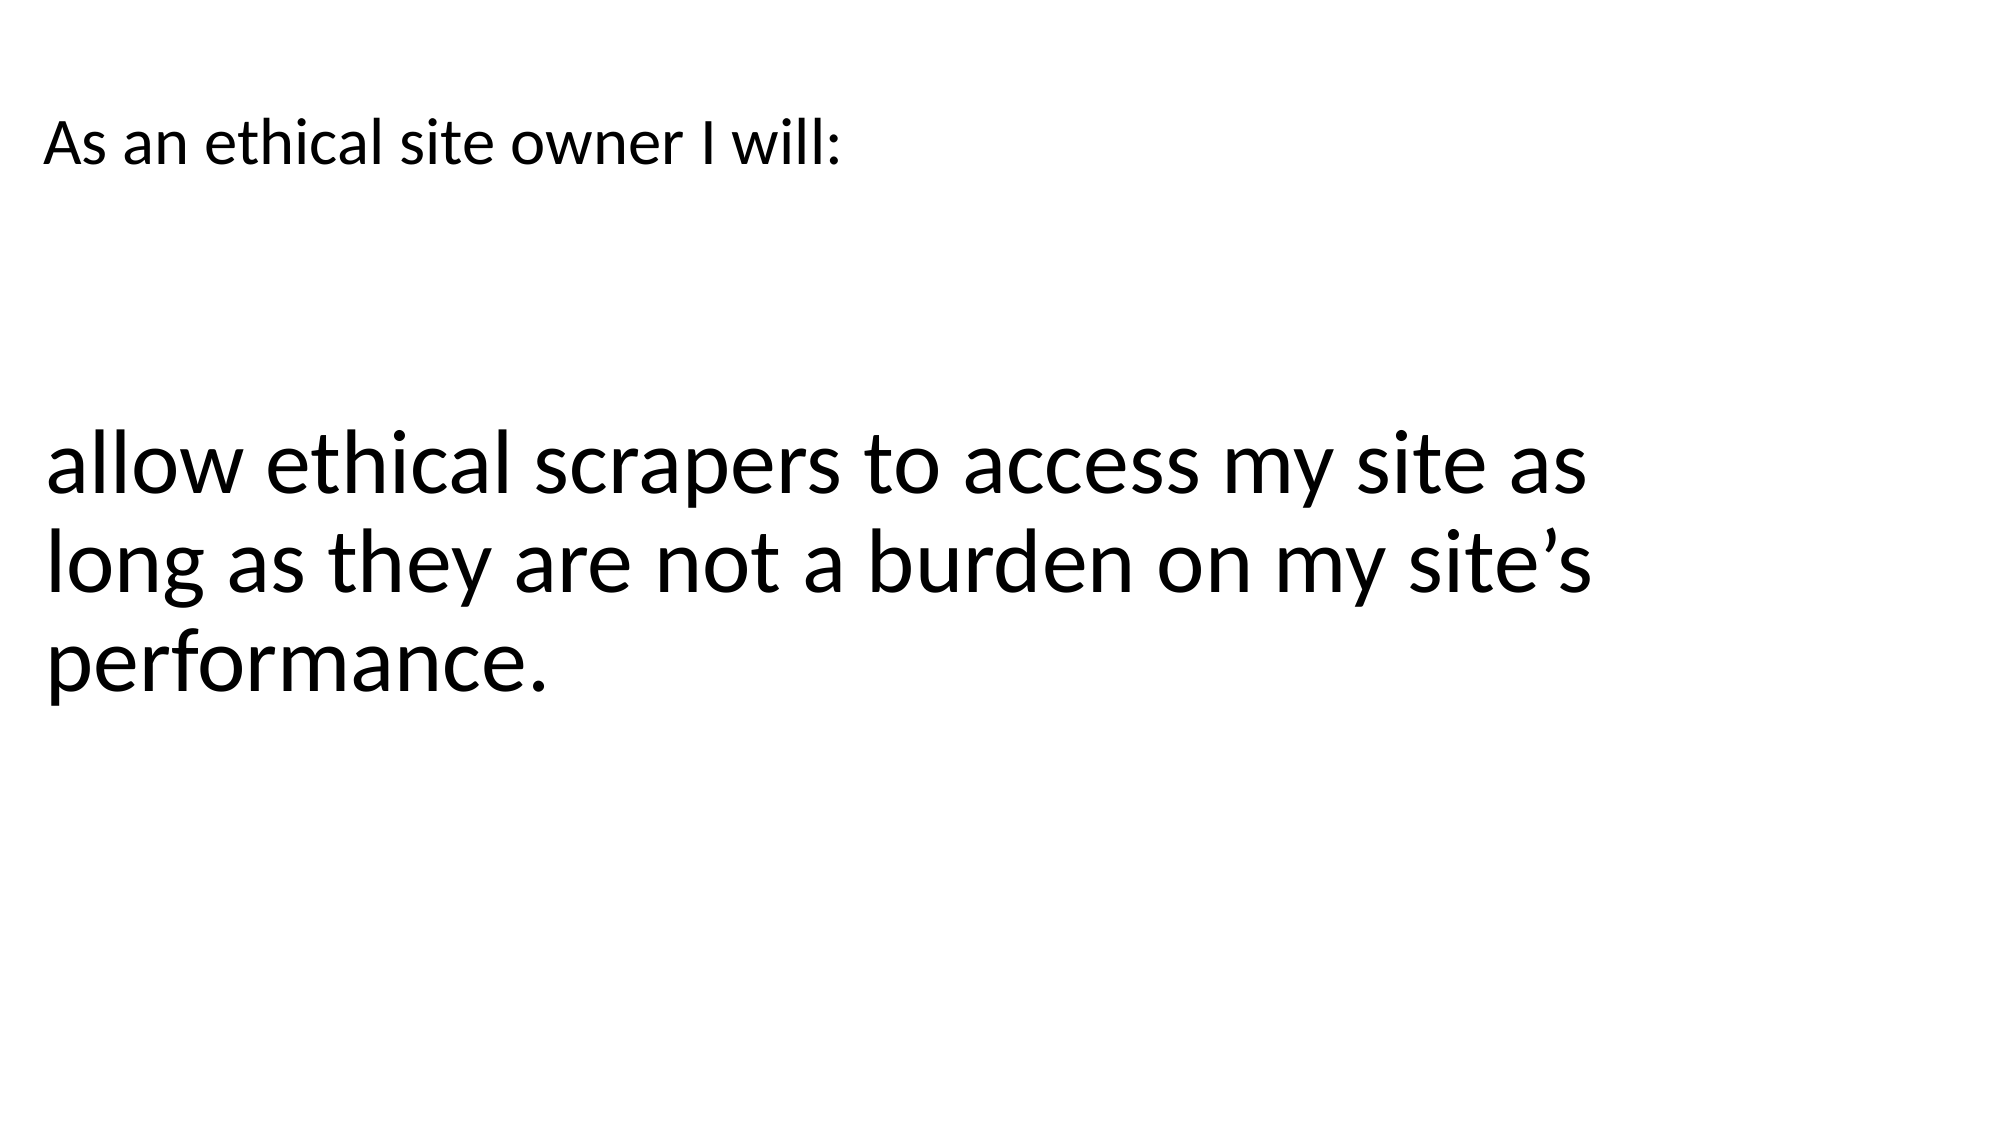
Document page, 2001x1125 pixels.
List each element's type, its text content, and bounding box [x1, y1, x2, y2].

text_box As an ethical site owner I will: [28, 0, 1746, 391]
text_box allow ethical scrapers to access my site as long as they are not a burden on my site’s performance. [30, 314, 1748, 811]
